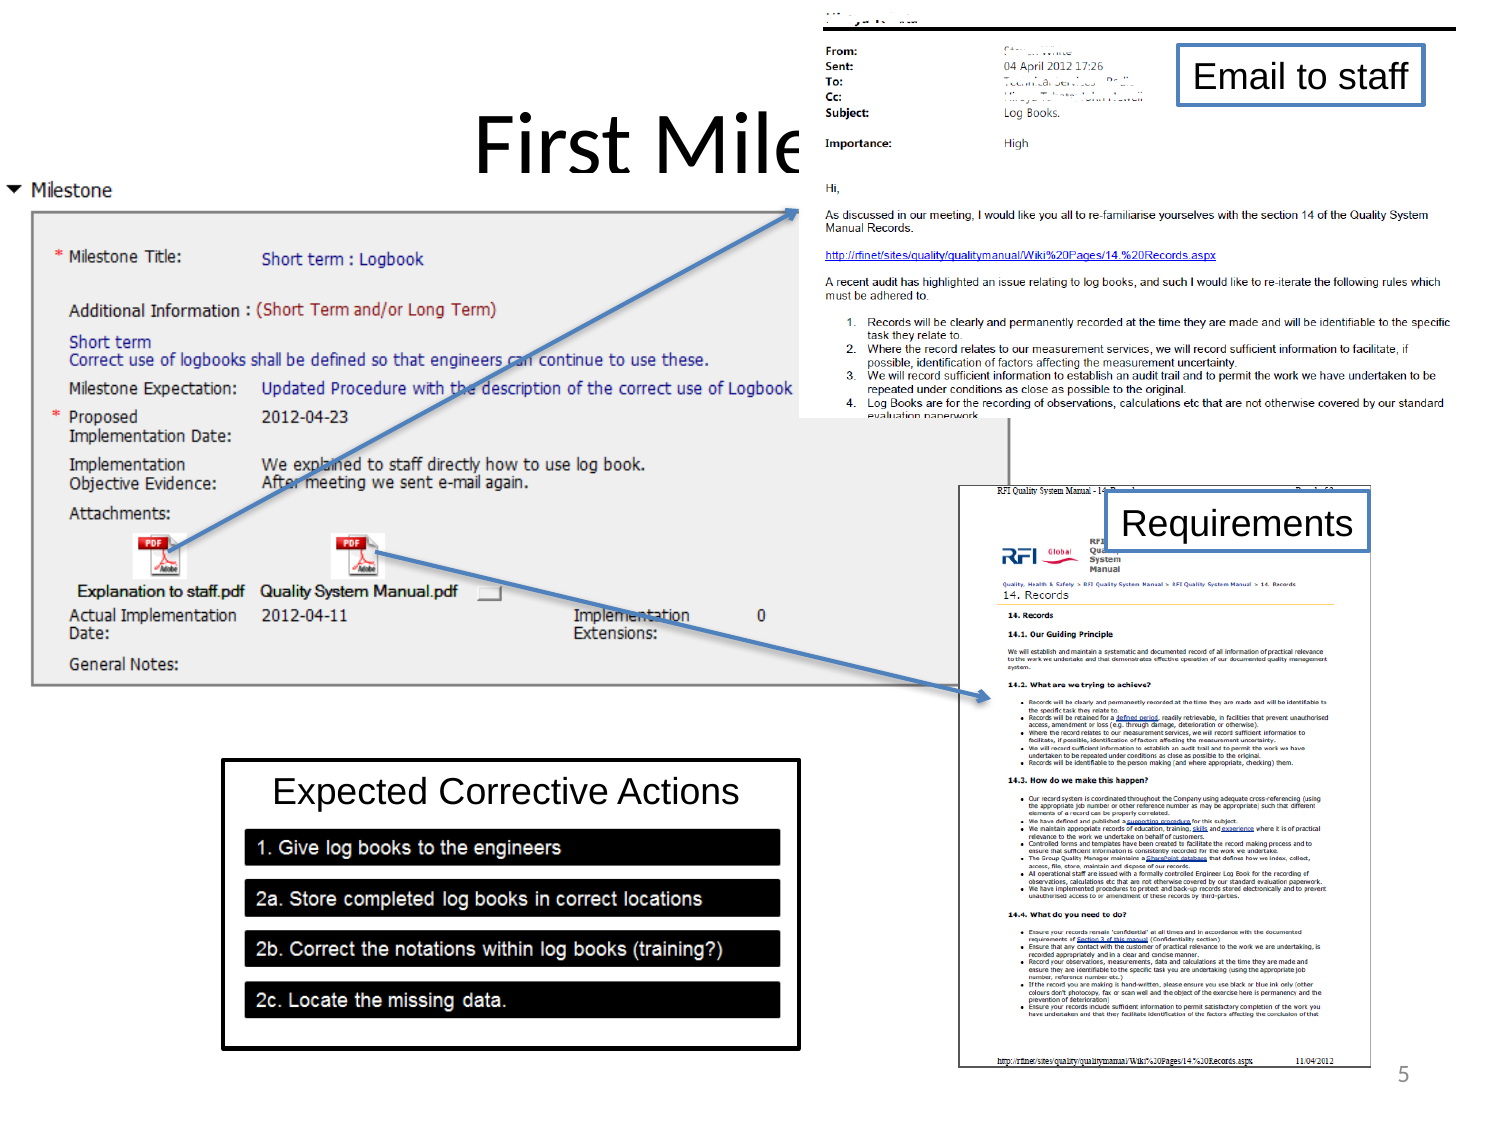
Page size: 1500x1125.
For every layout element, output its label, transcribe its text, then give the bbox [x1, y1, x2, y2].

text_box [374, 551, 992, 700]
picture [0, 0, 1467, 1069]
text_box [167, 208, 800, 552]
slide_number 5 [1074, 1042, 1425, 1103]
title First Milestone [75, 45, 793, 172]
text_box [222, 759, 800, 1049]
